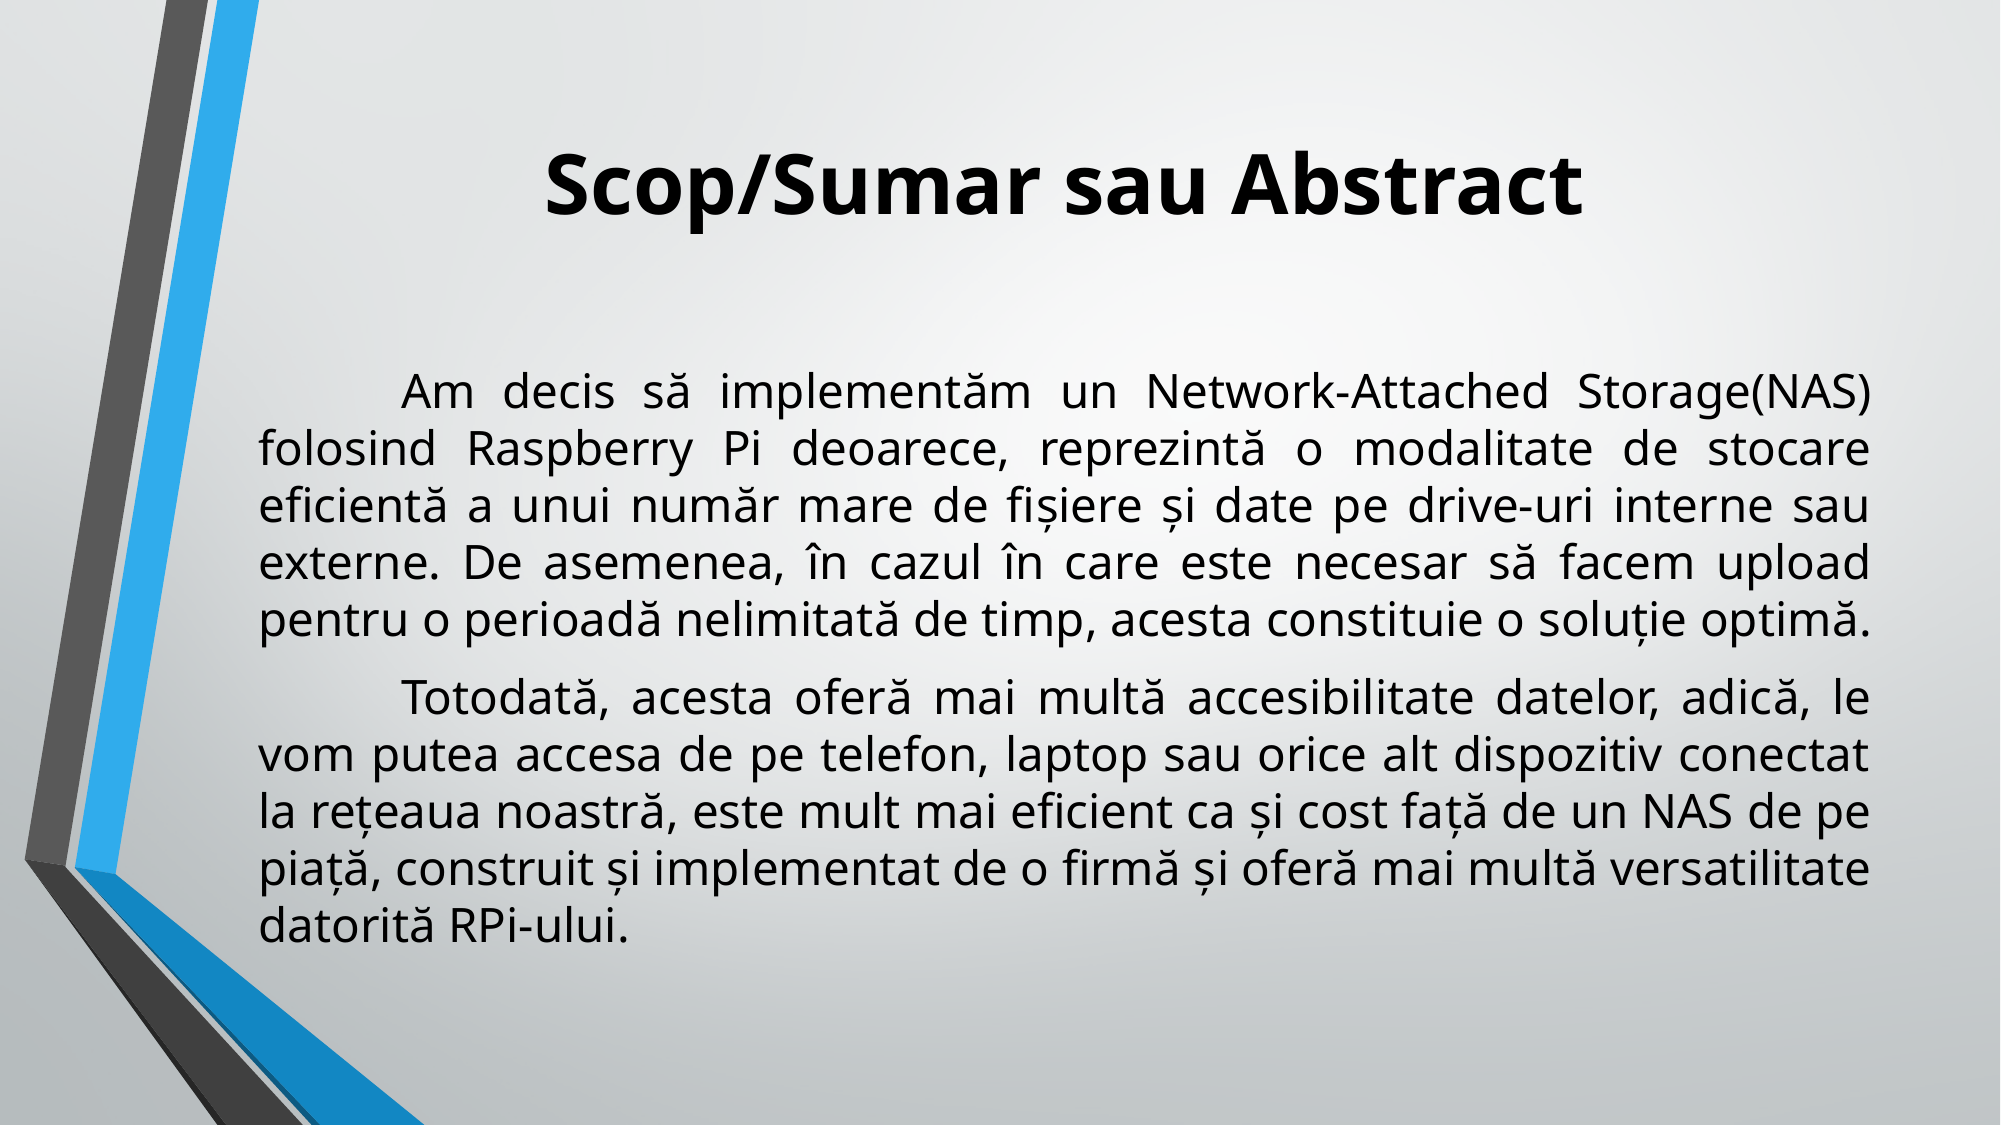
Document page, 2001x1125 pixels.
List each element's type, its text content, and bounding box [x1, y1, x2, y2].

title Scop/Sumar sau Abstract [243, 62, 1887, 300]
list Am decis să implementăm un Network-Attached Storage(NAS) folosind Raspberry Pi deoarece, reprezintă o modalitate de stocare eficientă a unui număr mare de fișiere și date pe drive-uri interne sau externe. De asemenea, în cazul în care este necesar să facem upload pentru o perioadă nelimitată de timp, acesta constituie o soluție optimă. Totodată, acesta oferă mai multă accesibilitate datelor, adică, le vom putea accesa de pe telefon, laptop sau orice alt dispozitiv conectat la rețeaua noastră, este mult mai eficient ca și cost față de un NAS de pe piață, construit și implementat de o firmă și oferă mai multă versatilitate datorită RPi-ului. [243, 337, 1887, 975]
